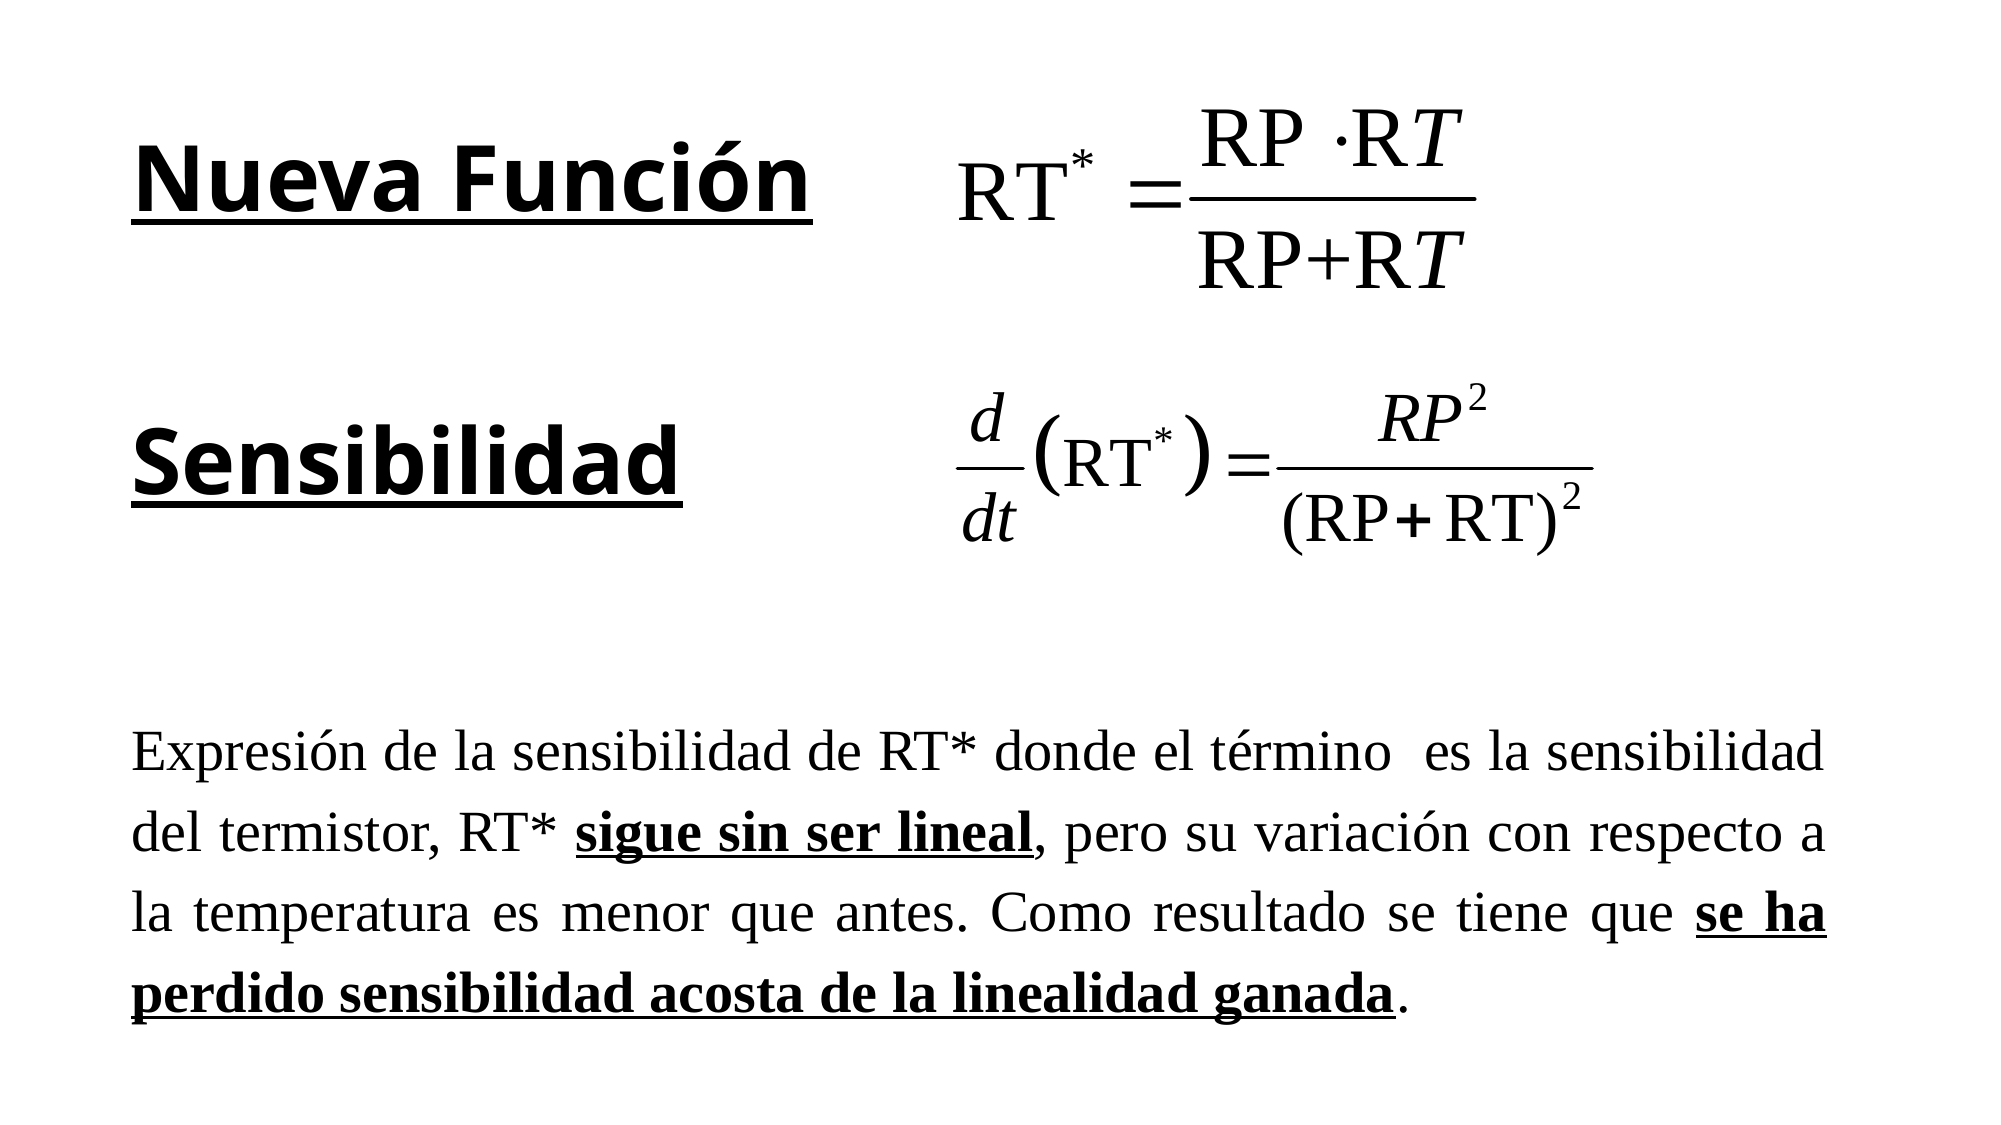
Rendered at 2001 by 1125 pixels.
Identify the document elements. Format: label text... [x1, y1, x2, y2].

text_box Sensibilidad [116, 356, 1842, 574]
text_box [943, 84, 1496, 308]
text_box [945, 362, 1608, 569]
title Nueva Función [116, 73, 1842, 291]
